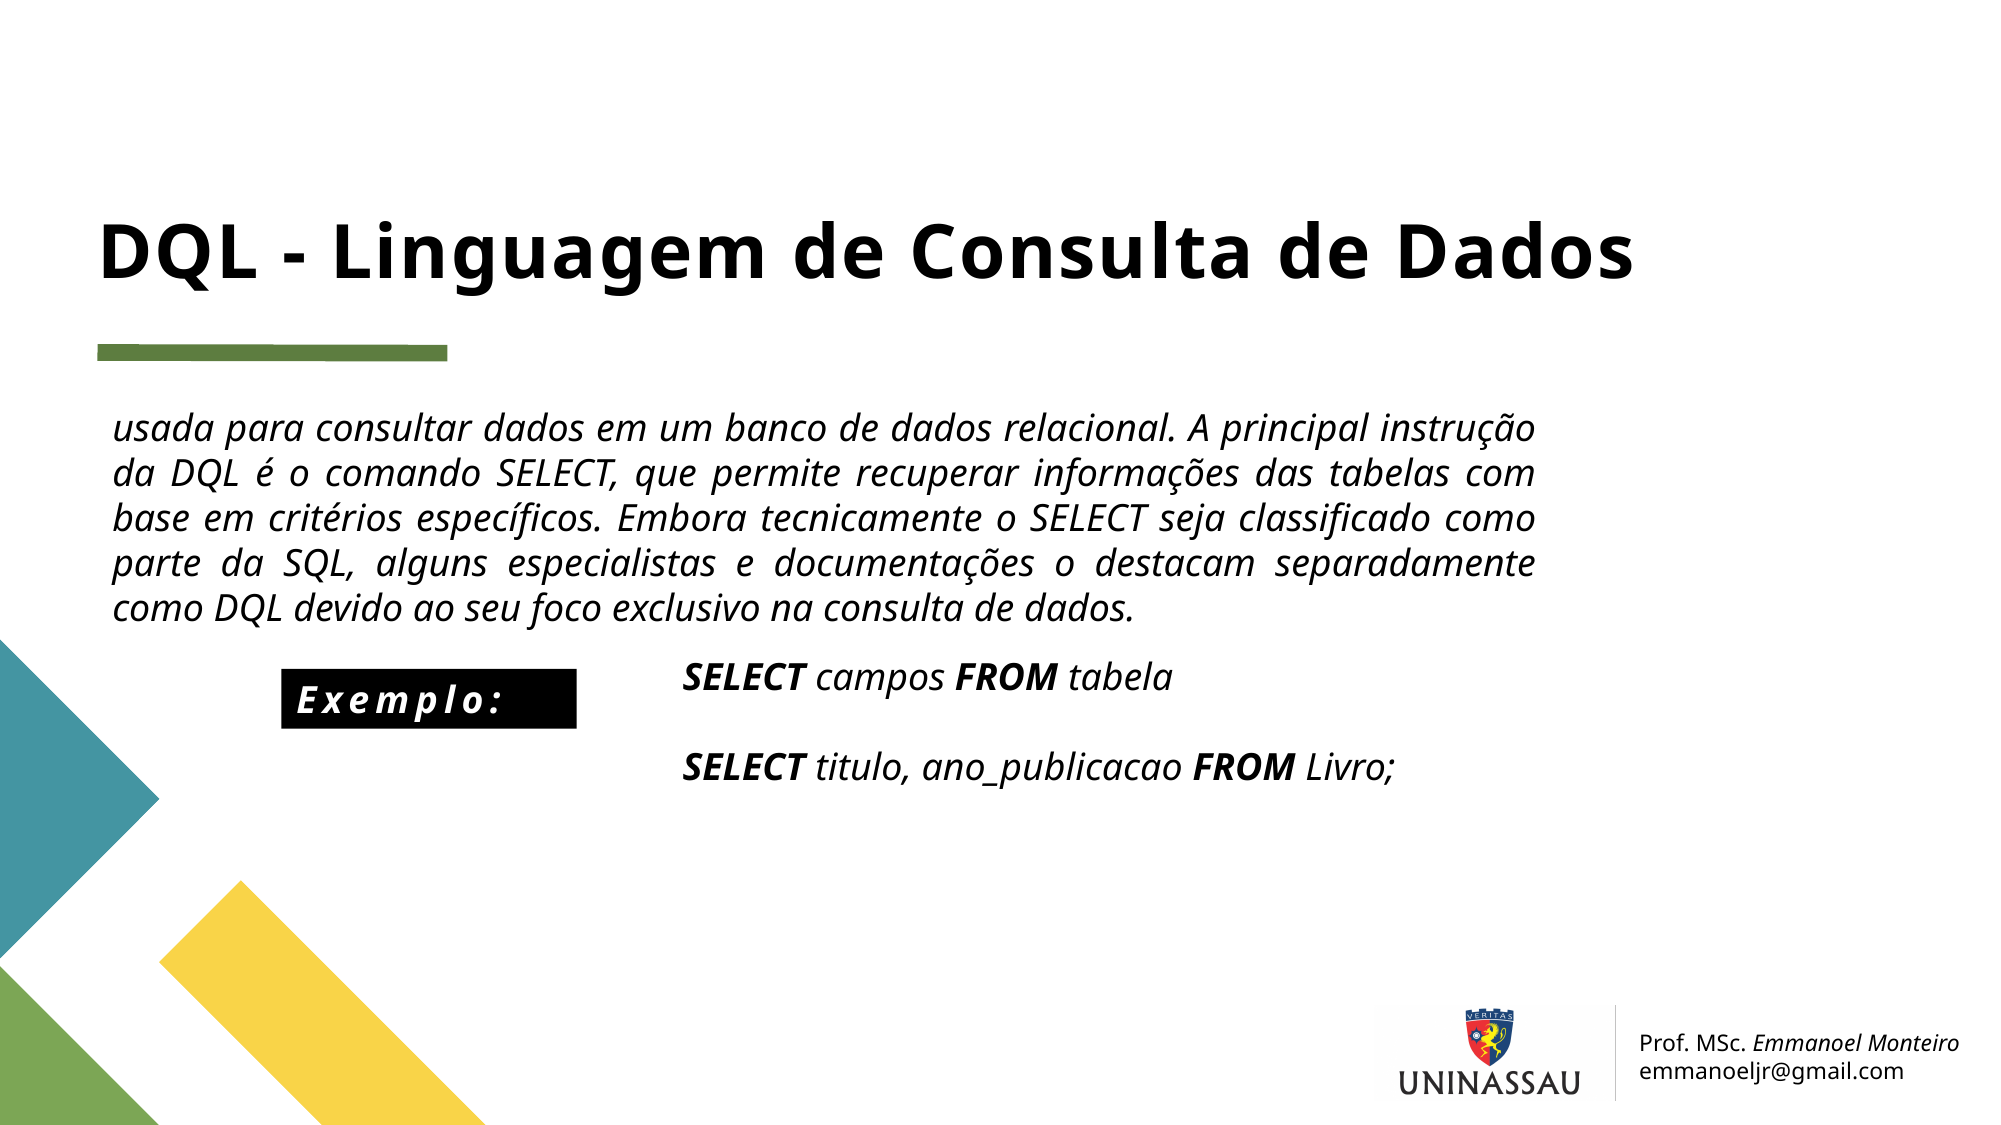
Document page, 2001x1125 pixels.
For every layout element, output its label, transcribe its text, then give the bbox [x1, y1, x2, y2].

text_box Prof. MSc. Emmanoel Monteiro emmanoeljr@gmail.com [1624, 1021, 1975, 1092]
text_box SELECT campos FROM tabela SELECT titulo, ano_publicacao FROM Livro; [667, 645, 1466, 796]
title DQL - Linguagem de Consulta de Dados [97, 16, 1882, 293]
text_box Exemplo: [486, 668, 577, 729]
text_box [0, 639, 486, 1125]
text_box usada para consultar dados em um banco de dados relacional. A principal instrução da DQL é o comando SELECT, que permite recuperar informações das tabelas com base em critérios específicos. Embora tecnicamente o SELECT seja classificado como parte da SQL, alguns especialistas e documentações o destacam separadamente como DQL devido ao seu foco exclusivo na consulta de dados. [97, 396, 1553, 637]
picture [1374, 1005, 1616, 1101]
